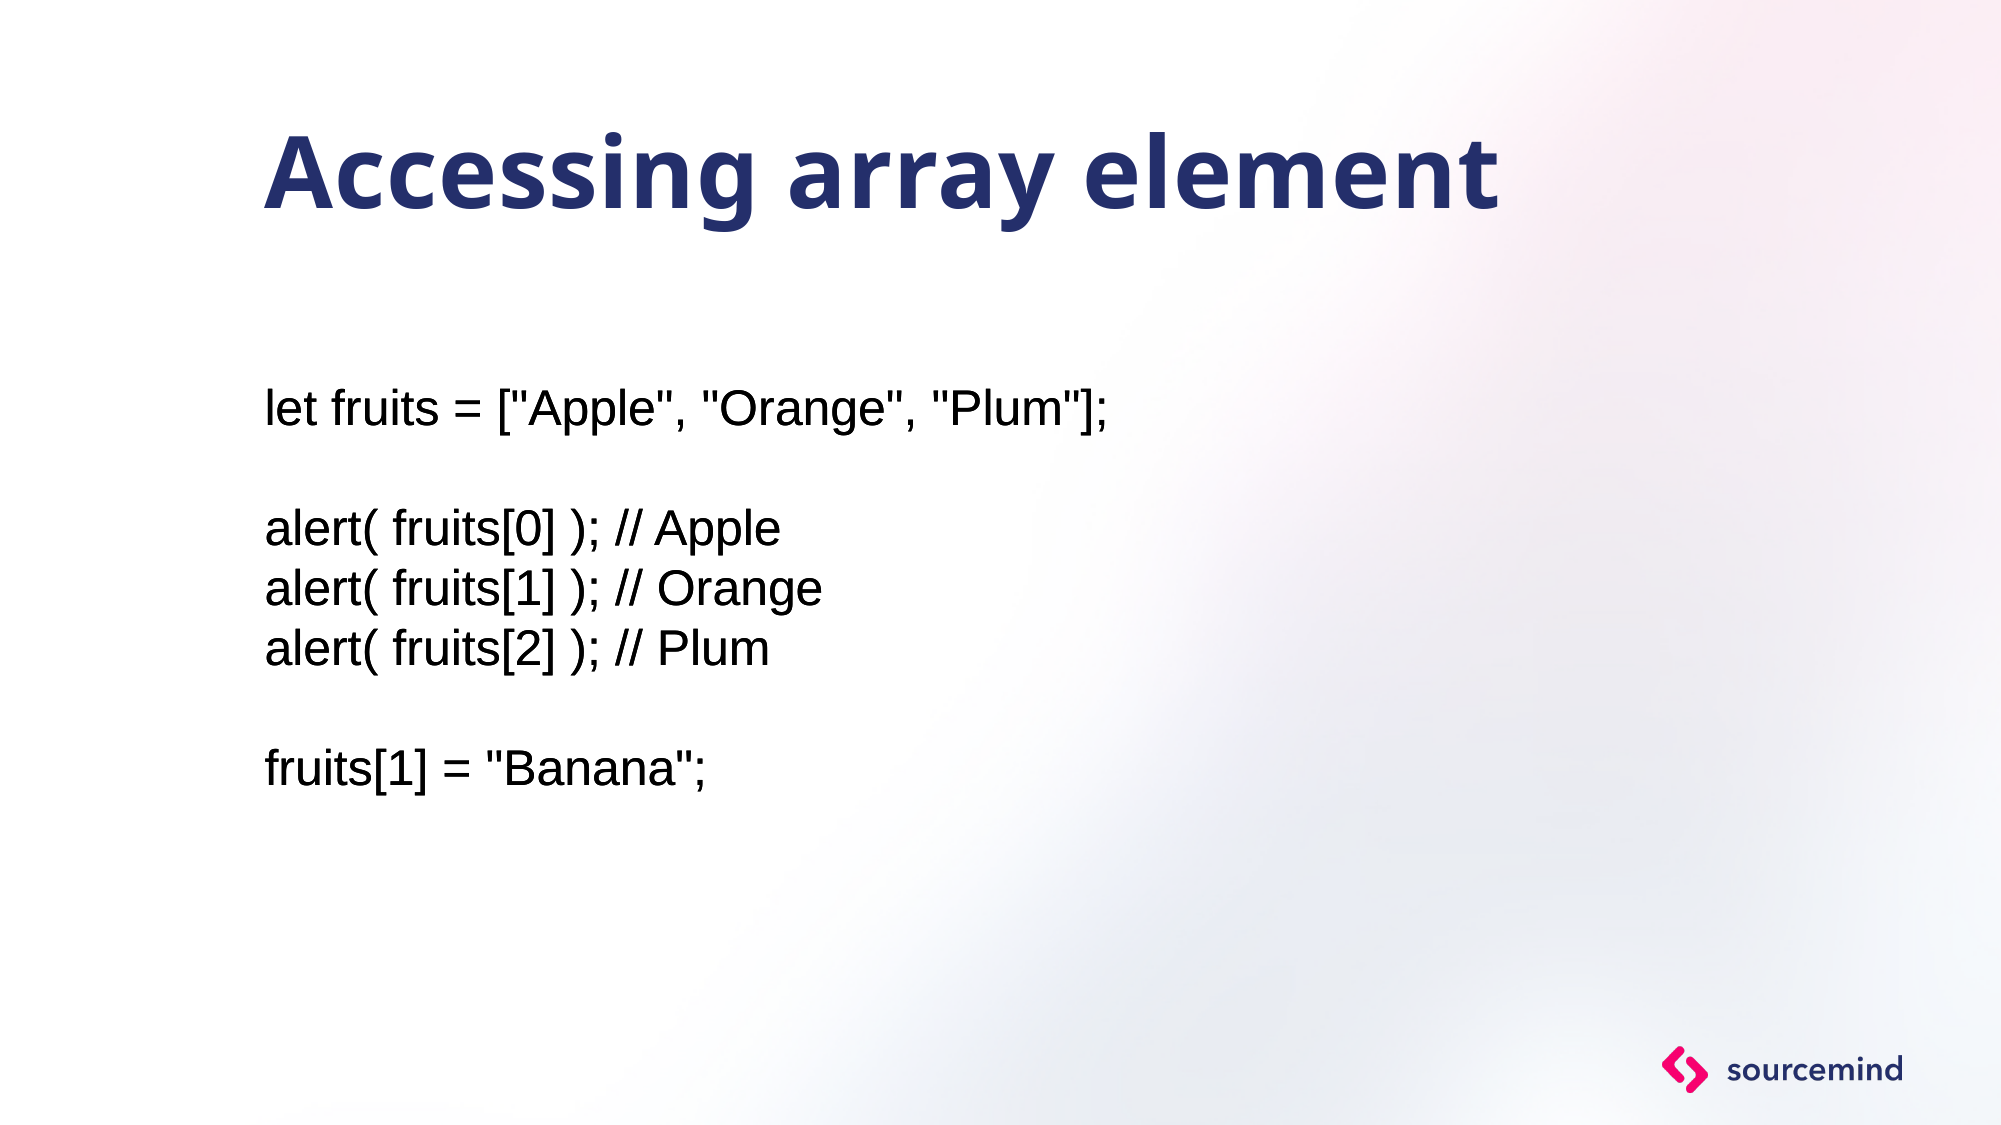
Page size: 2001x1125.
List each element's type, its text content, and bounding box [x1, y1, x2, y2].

picture [1661, 1045, 1902, 1094]
text_box let fruits = ["Apple", "Orange", "Plum"]; alert( fruits[0] ); // Apple alert( fruits[1] ); // Orange alert( fruits[2] ); // Plum fruits[1] = "Banana"; [249, 368, 1750, 983]
title Accessing array element [249, 101, 1750, 246]
